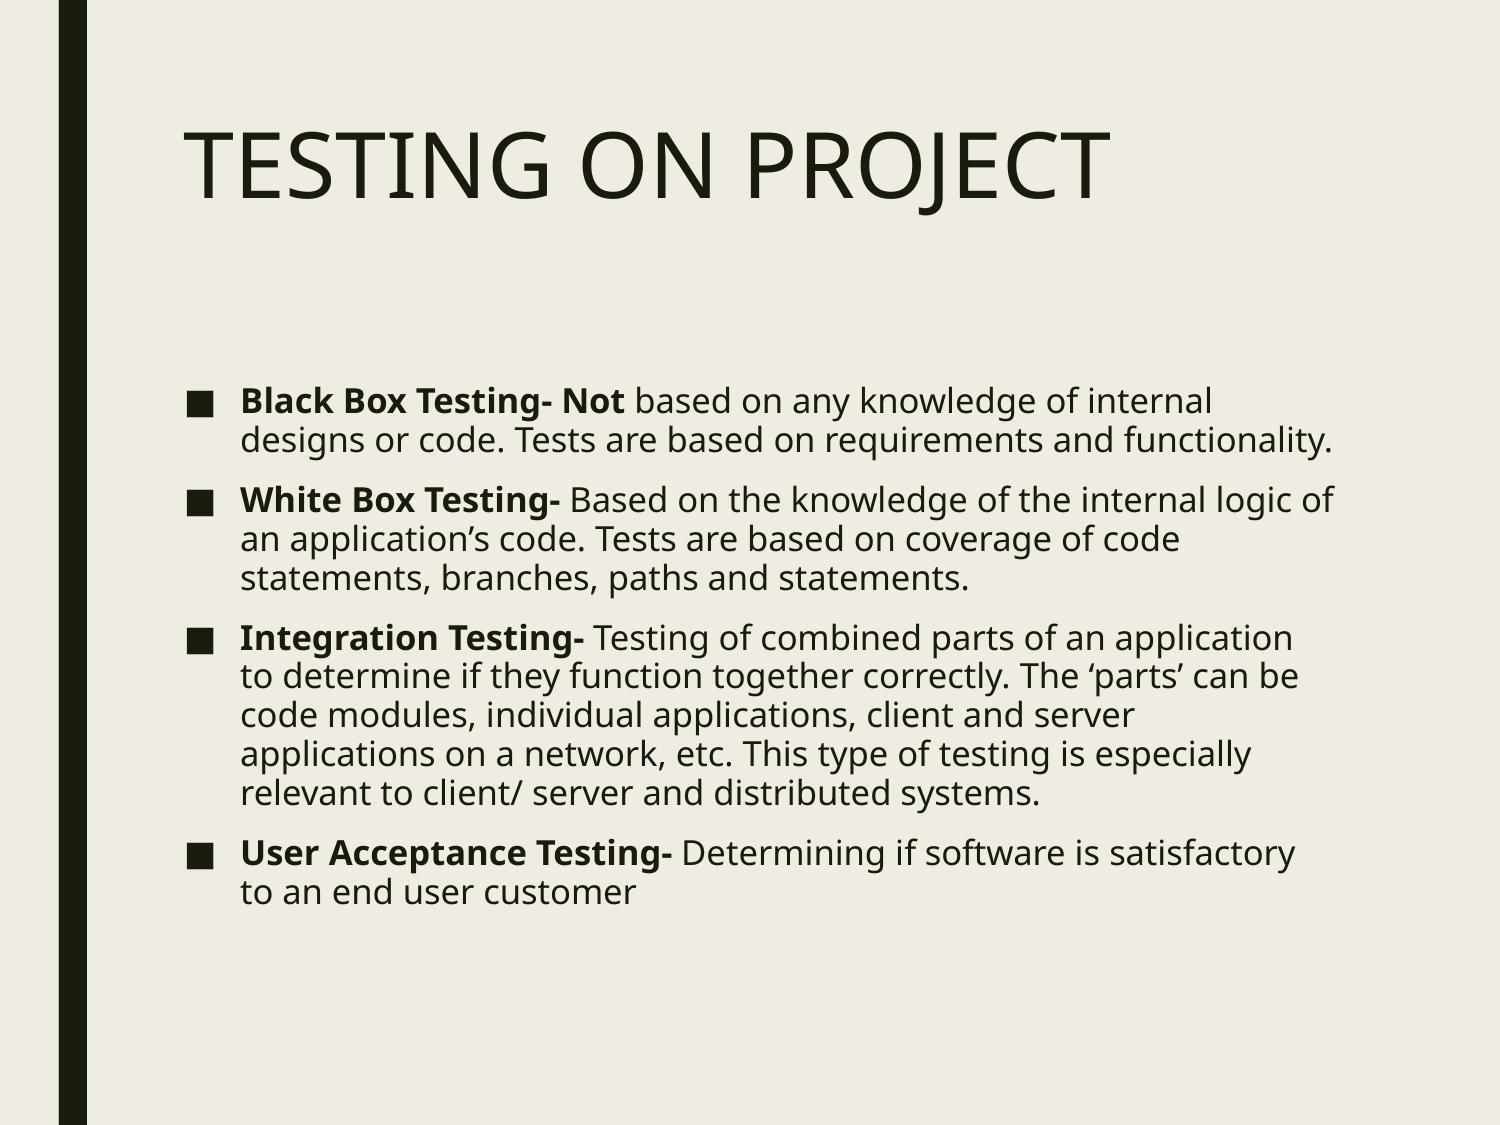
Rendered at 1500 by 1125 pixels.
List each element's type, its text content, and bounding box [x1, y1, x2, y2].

title TESTING ON PROJECT [168, 112, 1351, 357]
list Black Box Testing- Not based on any knowledge of internal designs or code. Tests are based on requirements and functionality. White Box Testing- Based on the knowledge of the internal logic of an application’s code. Tests are based on coverage of code statements, branches, paths and statements. Integration Testing- Testing of combined parts of an application to determine if they function together correctly. The ‘parts’ can be code modules, individual applications, client and server applications on a network, etc. This type of testing is especially relevant to client/ server and distributed systems. User Acceptance Testing- Determining if software is satisfactory to an end user customer [168, 375, 1351, 963]
